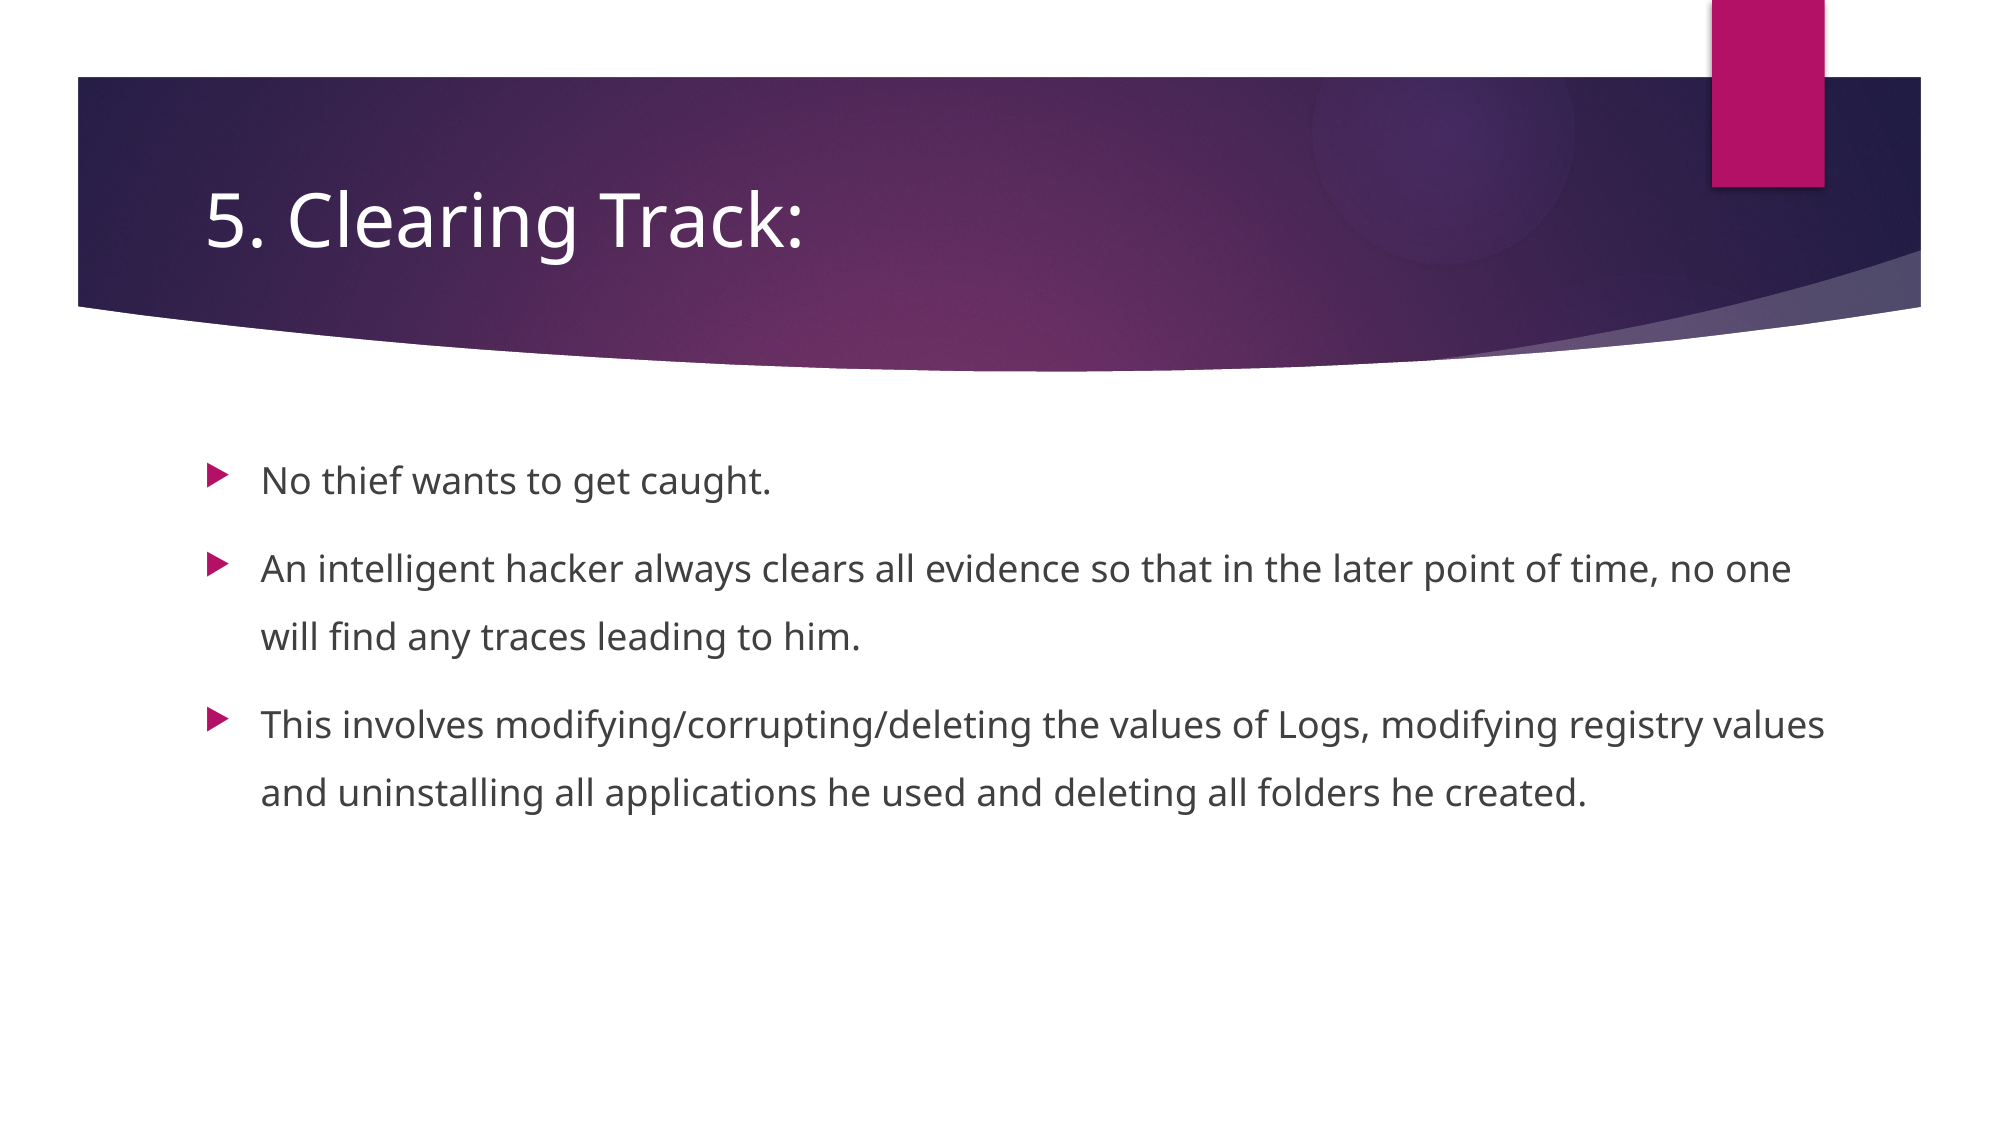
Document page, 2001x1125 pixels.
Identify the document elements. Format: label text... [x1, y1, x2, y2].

list No thief wants to get caught. An intelligent hacker always clears all evidence so that in the later point of time, no one will find any traces leading to him. This involves modifying/corrupting/deleting the values of Logs, modifying registry values and uninstalling all applications he used and deleting all folders he created. [189, 427, 1850, 1038]
title 5. Clearing Track: [189, 159, 1627, 276]
